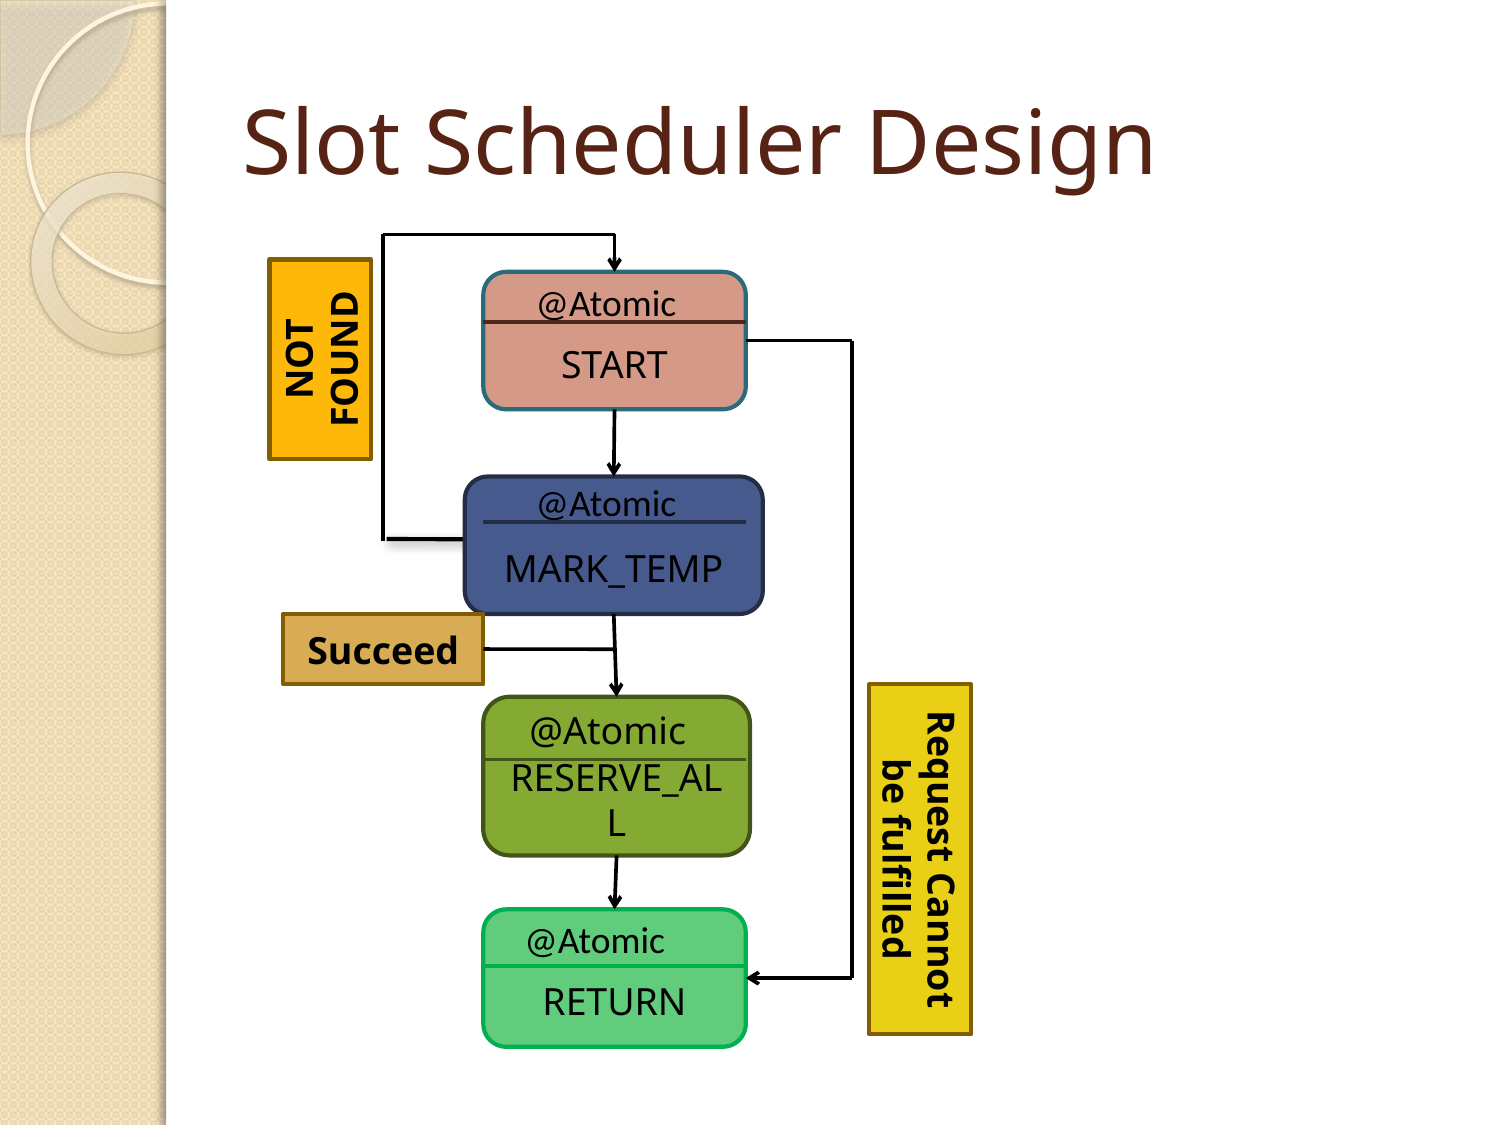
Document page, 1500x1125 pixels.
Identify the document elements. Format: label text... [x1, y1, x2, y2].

title Slot Scheduler Design [75, 45, 1325, 233]
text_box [269, 234, 972, 1048]
